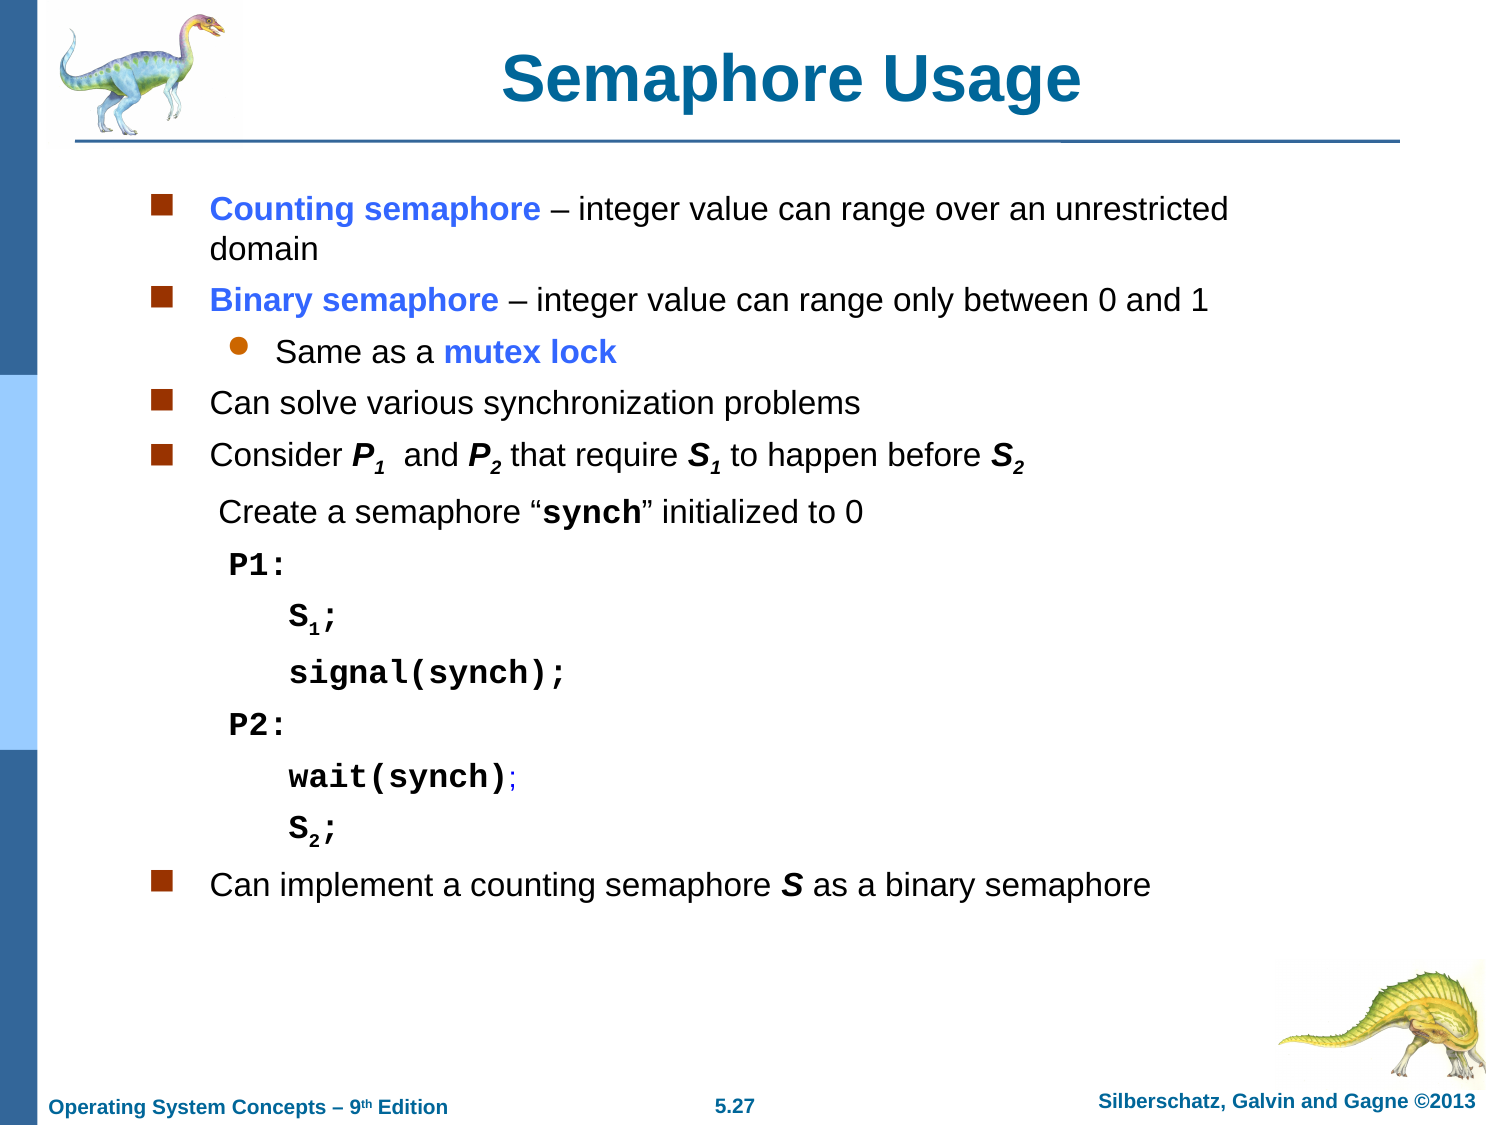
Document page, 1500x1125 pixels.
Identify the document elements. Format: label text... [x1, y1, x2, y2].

picture [1275, 959, 1486, 1090]
picture [46, 0, 243, 149]
list Counting semaphore – integer value can range over an unrestricted domain Binary semaphore – integer value can range only between 0 and 1 Same as a mutex lock Can solve various synchronization problems Consider P1 and P2 that require S1 to happen before S2 Create a semaphore “synch” initialized to 0 P1: S1; signal(synch); P2: wait(synch); S2; Can implement a counting semaphore S as a binary semaphore [138, 179, 1319, 923]
title Semaphore Usage [92, 47, 1493, 123]
